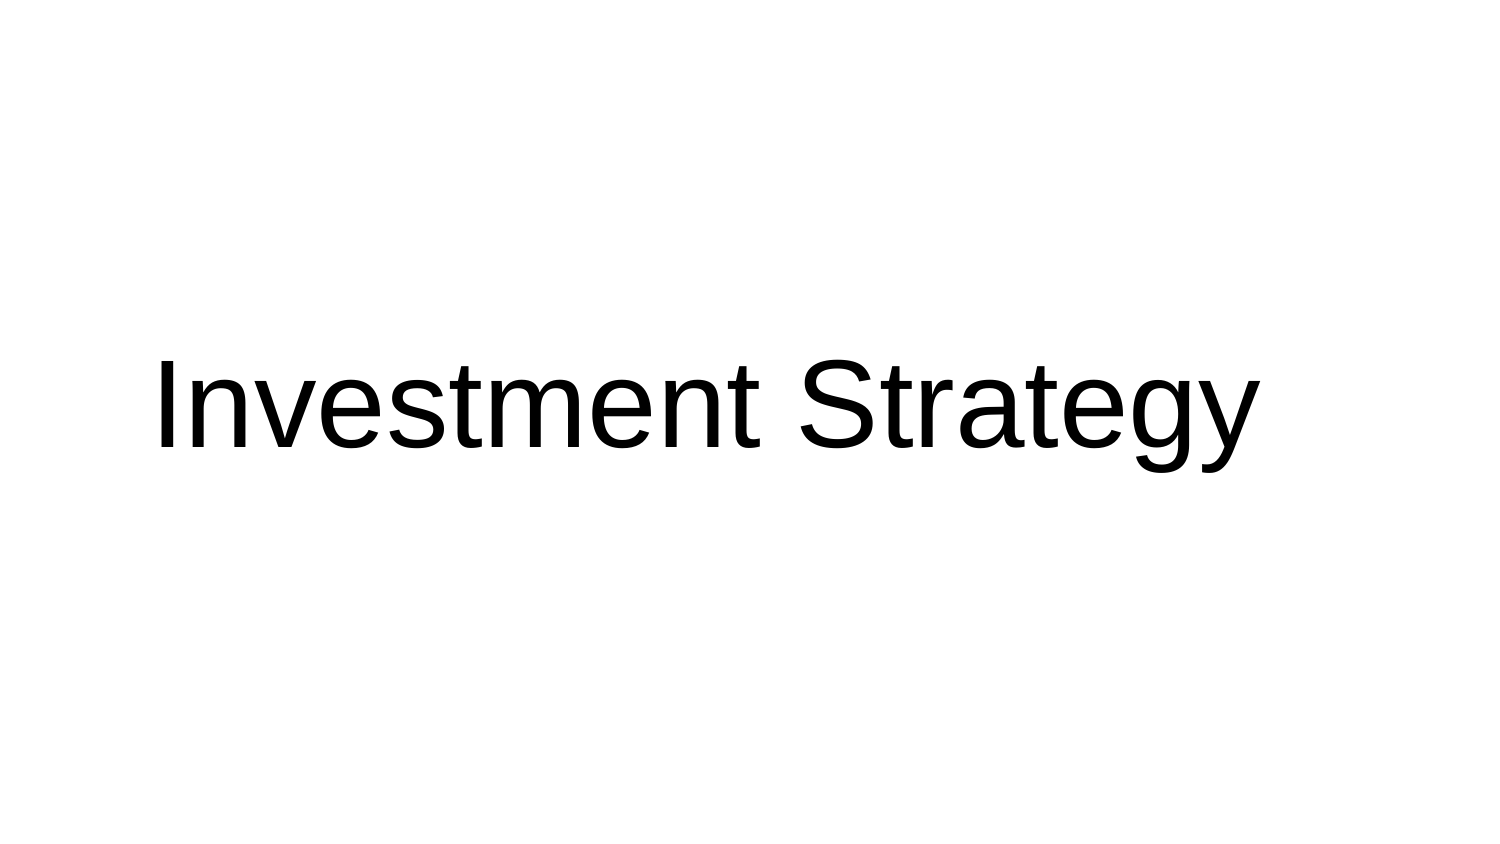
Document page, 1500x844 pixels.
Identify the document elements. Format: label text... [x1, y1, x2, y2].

title Investment Strategy [24, 307, 1423, 520]
